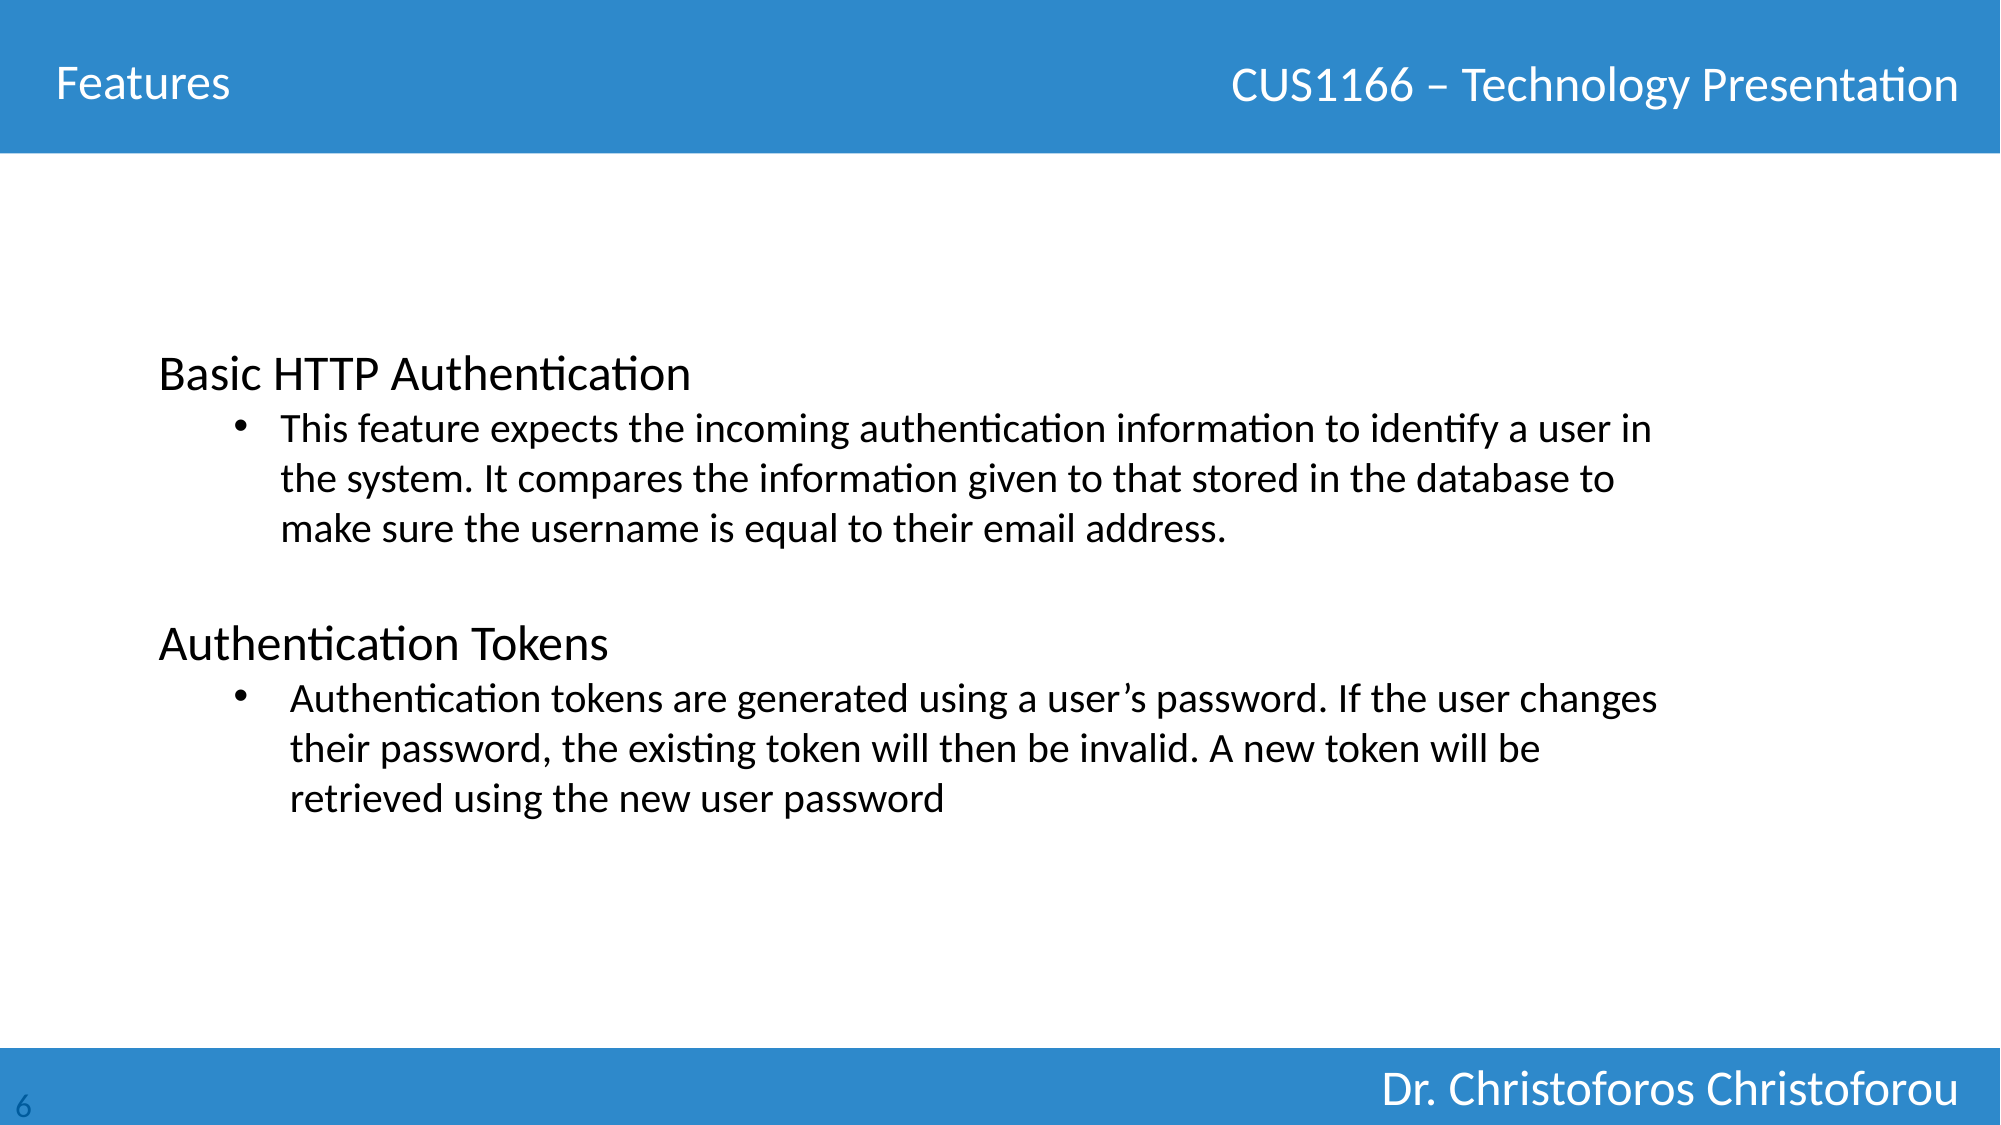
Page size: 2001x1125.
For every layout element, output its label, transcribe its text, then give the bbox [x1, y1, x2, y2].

text_box Basic HTTP Authentication This feature expects the incoming authentication information to identify a user in the system. It compares the information given to that stored in the database to make sure the username is equal to their email address. Authentication Tokens Authentication tokens are generated using a user’s password. If the user changes their password, the existing token will then be invalid. A new token will be retrieved using the new user password [143, 333, 1679, 828]
text_box Features [41, 41, 1330, 117]
